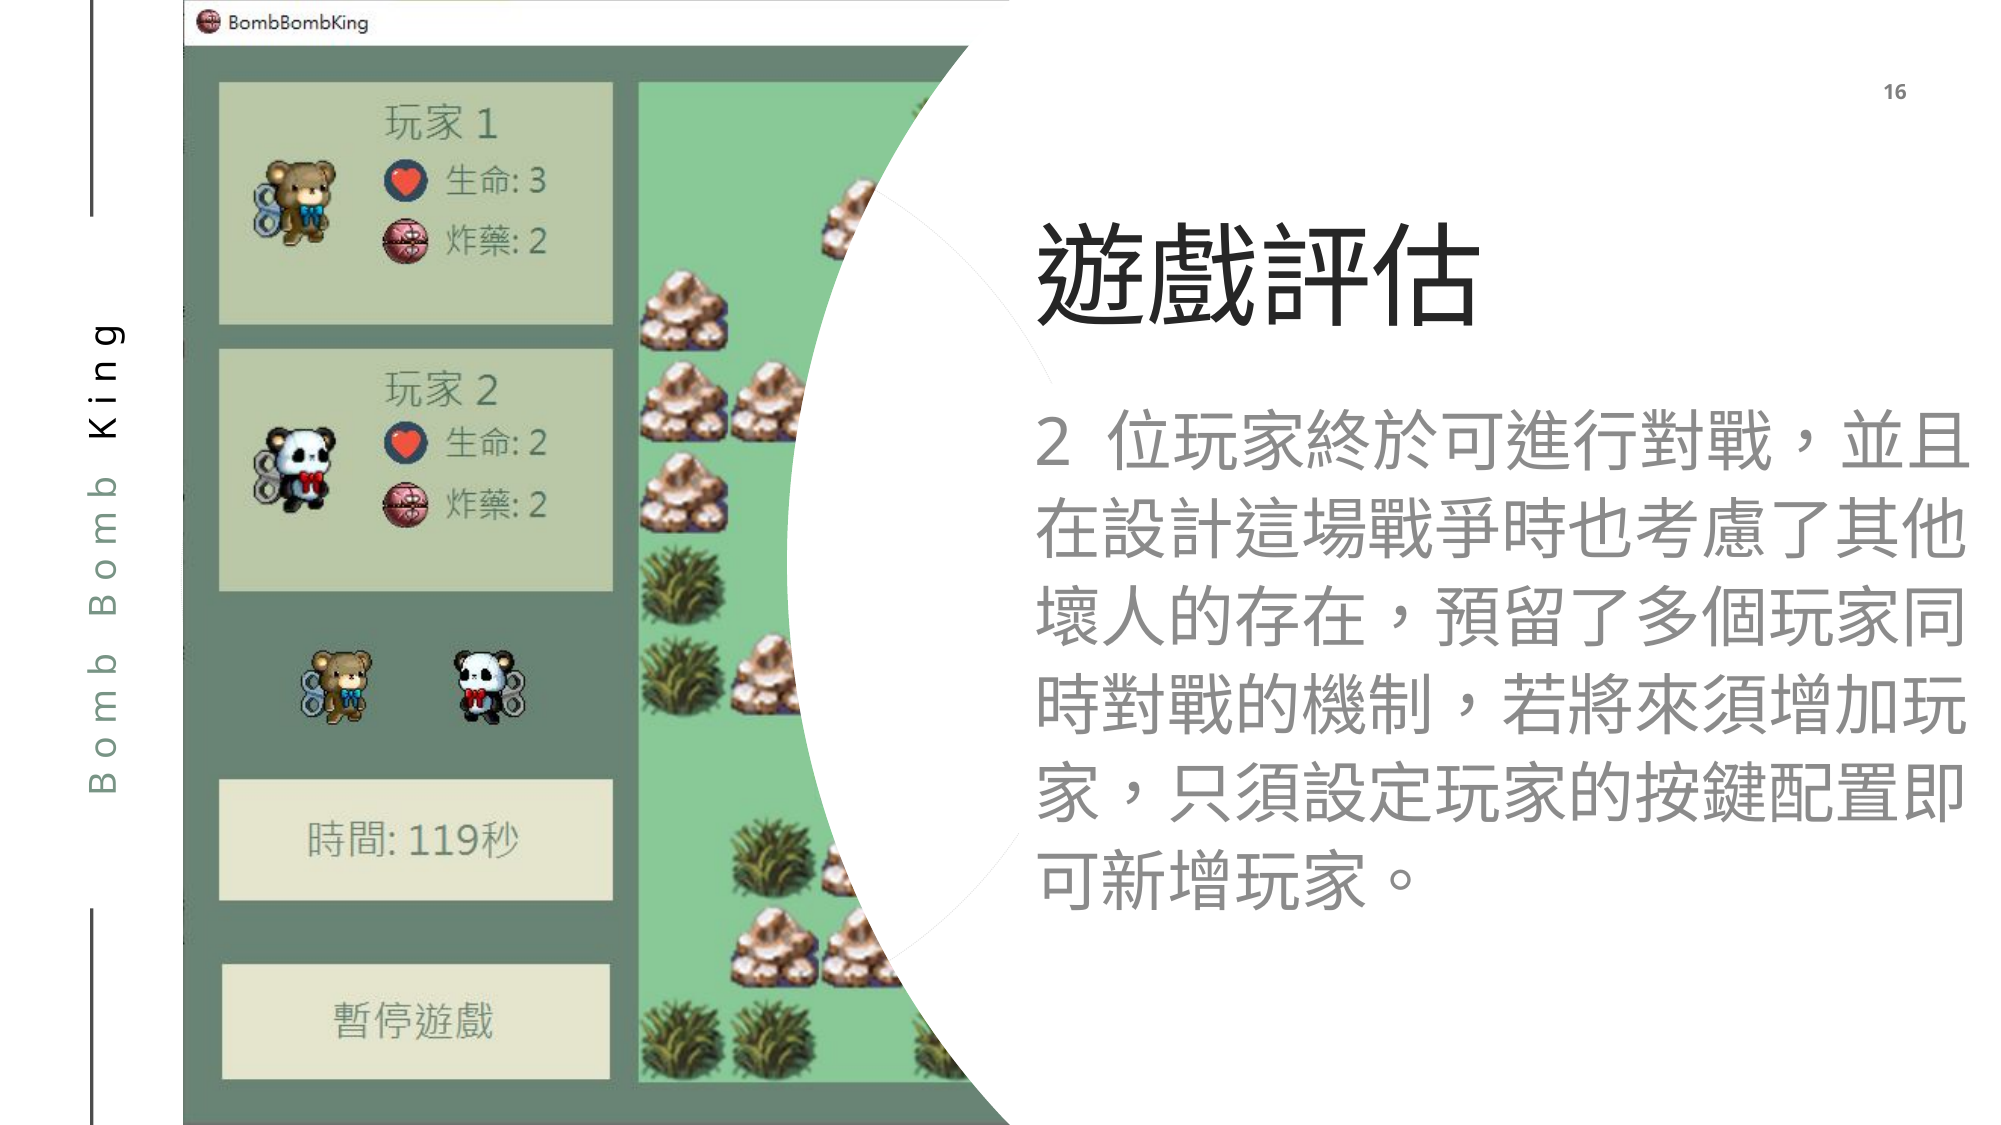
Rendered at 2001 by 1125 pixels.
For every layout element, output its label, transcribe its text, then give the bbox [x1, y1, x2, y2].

text_box Bomb Bomb King [20, 278, 174, 843]
title 遊戲評估 [1019, 85, 1768, 343]
picture [182, 0, 1010, 1125]
list 2 位玩家終於可進行對戰，並且在設計這場戰爭時也考慮了其他壞人的存在，預留了多個玩家同時對戰的機制，若將來須增加玩家，只須設定玩家的按鍵配置即可新增玩家。 [1019, 383, 2000, 1125]
